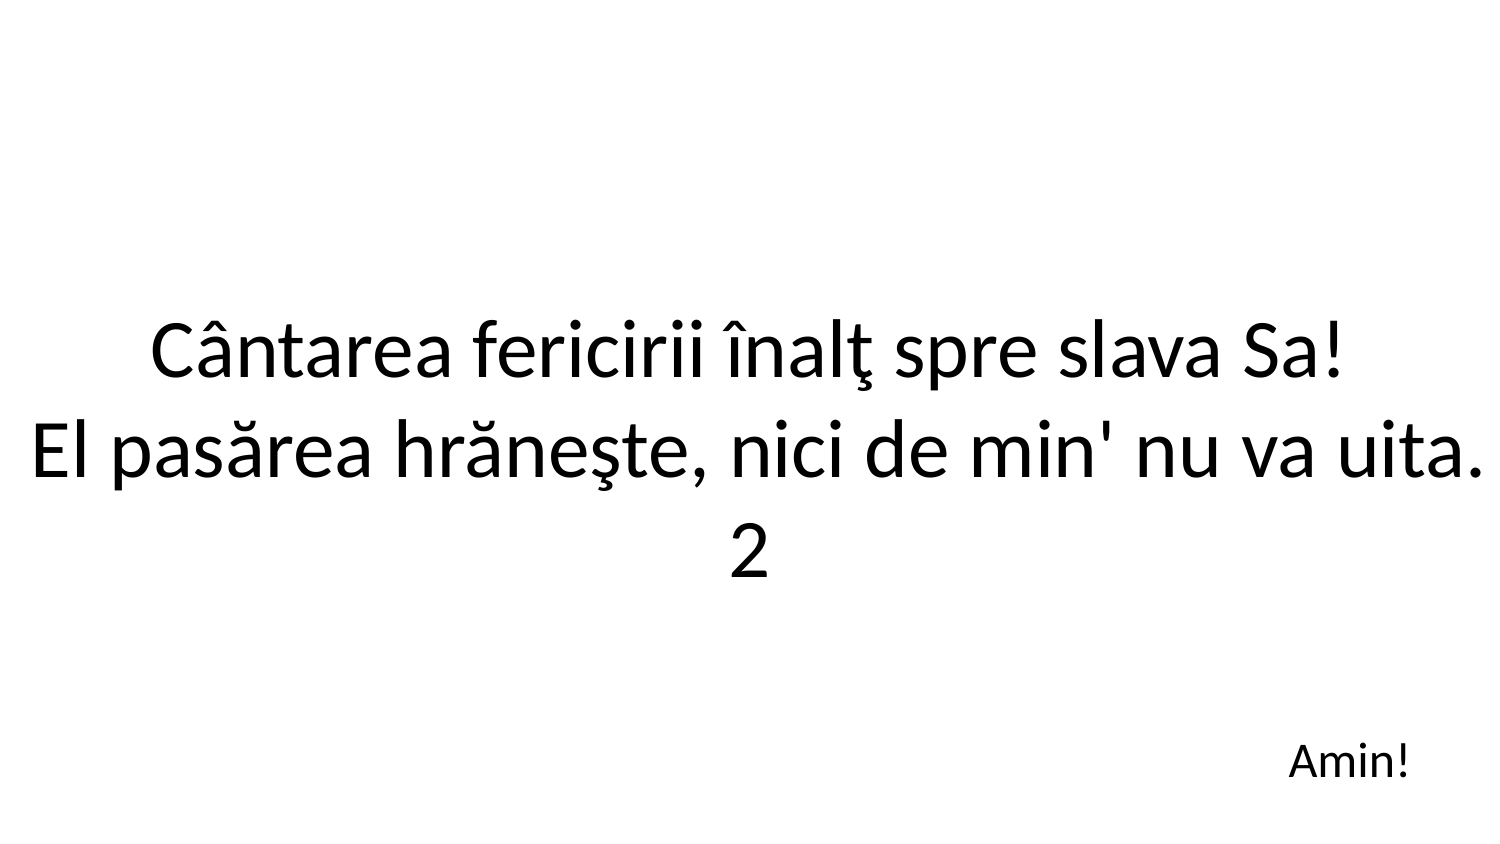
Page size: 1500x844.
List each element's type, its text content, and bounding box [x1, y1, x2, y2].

text_box Cântarea fericirii înalţ spre slava Sa! El pasărea hrăneşte, nici de min' nu va uita. 2 [0, 242, 1500, 602]
text_box Amin! [1273, 674, 1427, 795]
